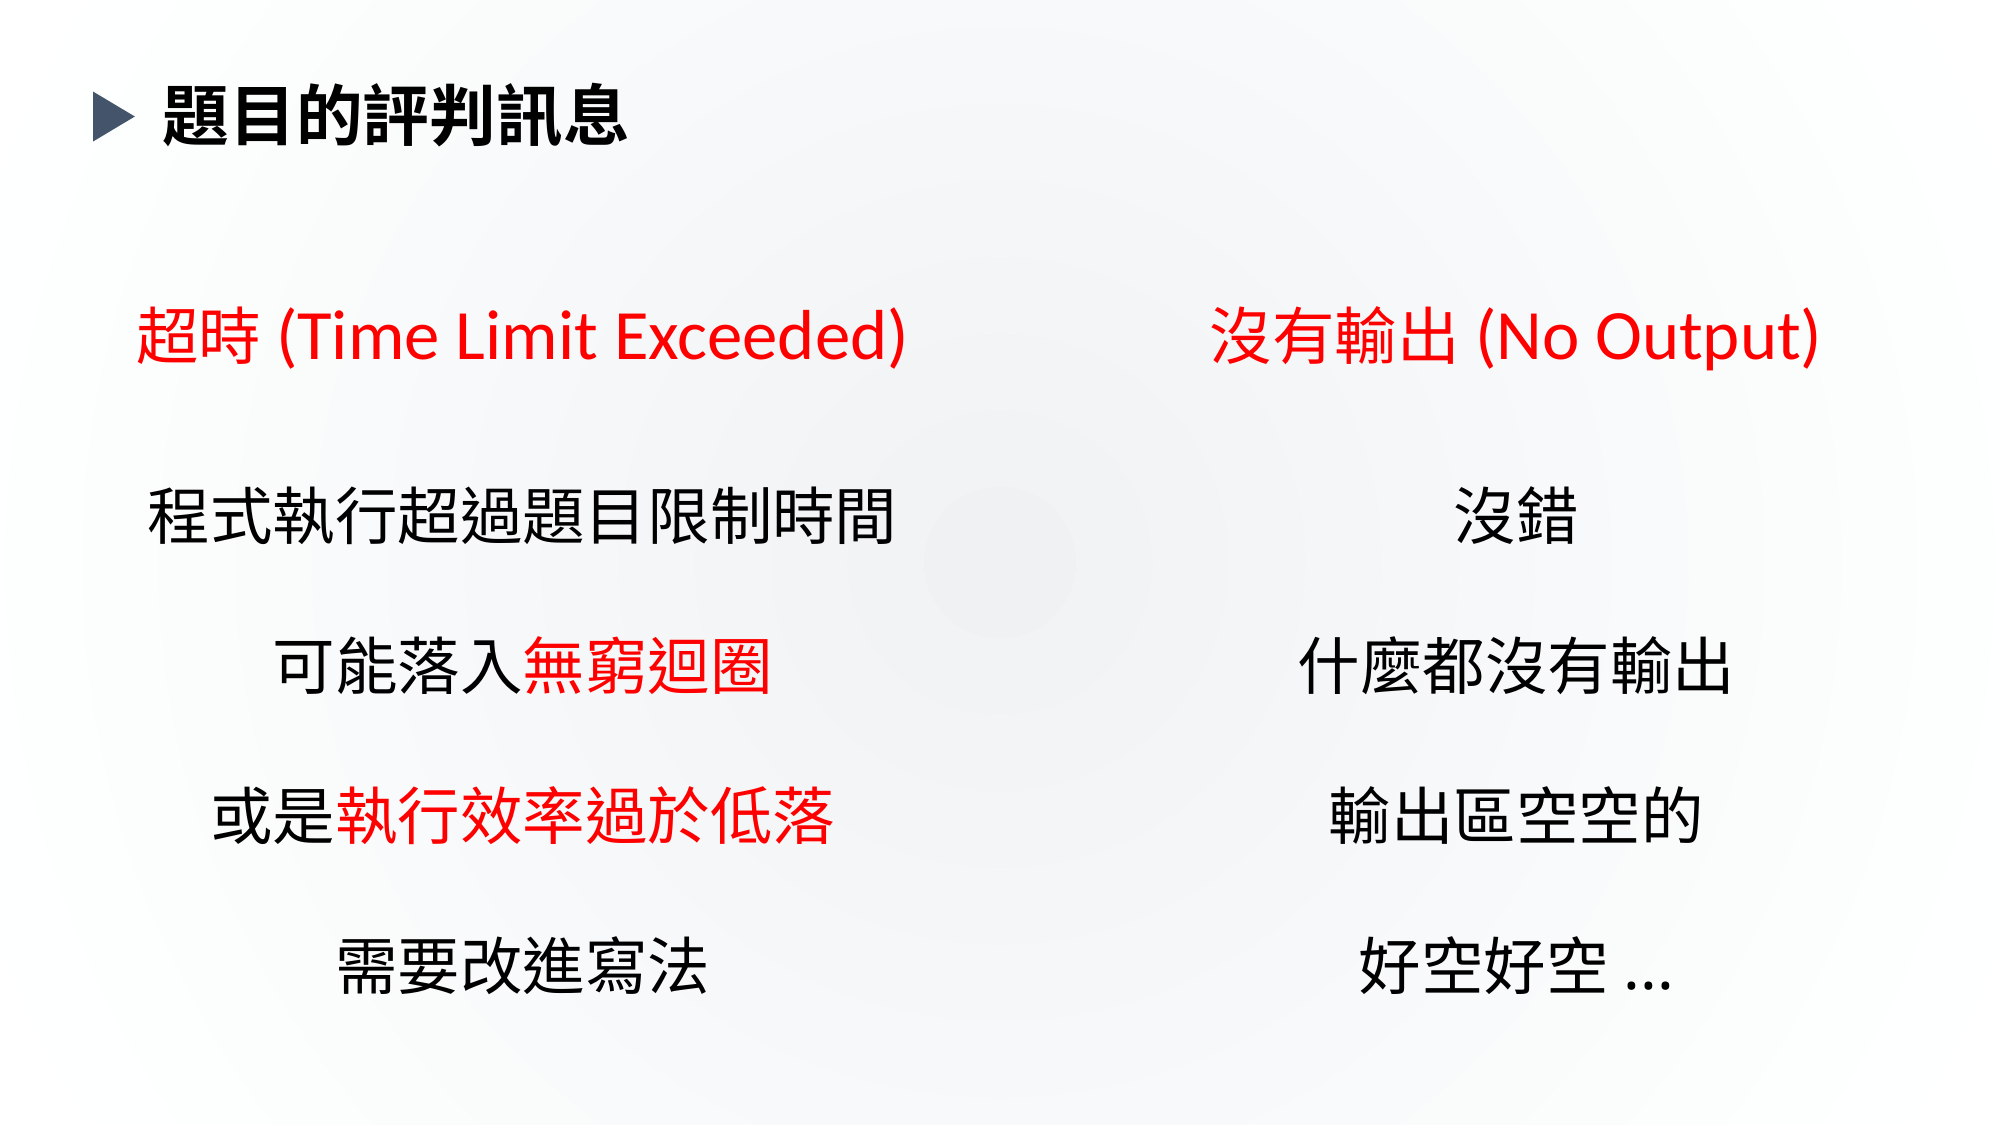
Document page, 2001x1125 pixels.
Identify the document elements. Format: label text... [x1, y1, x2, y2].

text_box 超時(Time Limit Exceeded) [121, 280, 925, 381]
text_box 程式執行超過題目限制時間 可能落入無窮迴圈 或是執行效率過於低落 需要改進寫法 [132, 469, 913, 1010]
text_box 沒錯 什麼都沒有輸出 輸出區空空的 好空好空... [1282, 469, 1750, 1010]
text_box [93, 65, 1435, 162]
text_box 沒有輸出(No Output) [1195, 280, 1838, 381]
